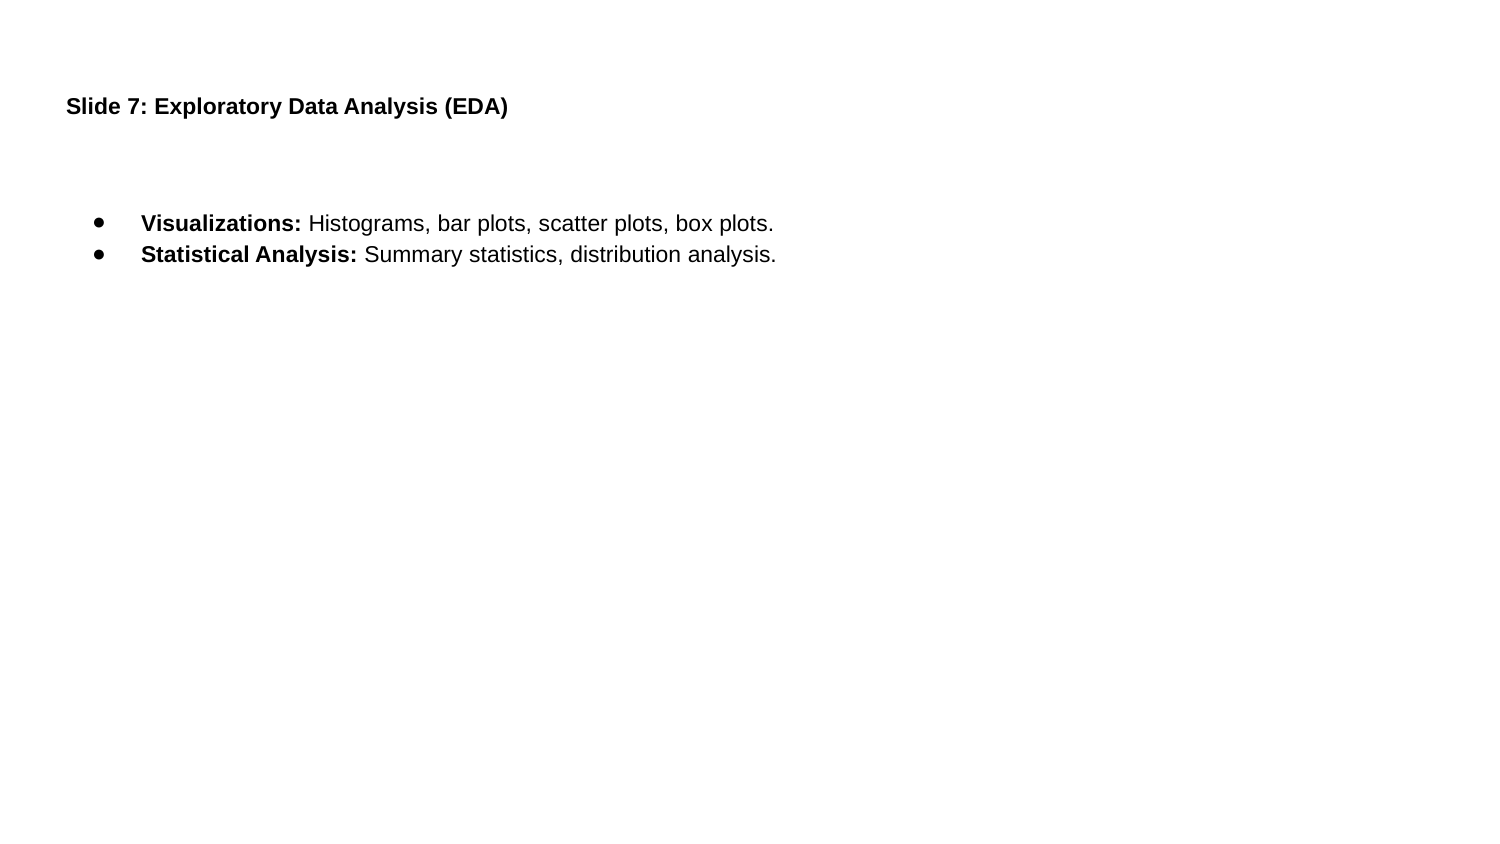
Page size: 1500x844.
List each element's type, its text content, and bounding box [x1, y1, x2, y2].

title Slide 7: Exploratory Data Analysis (EDA) [51, 72, 1449, 167]
list Visualizations: Histograms, bar plots, scatter plots, box plots. Statistical Analysis: Summary statistics, distribution analysis. [51, 189, 1449, 750]
